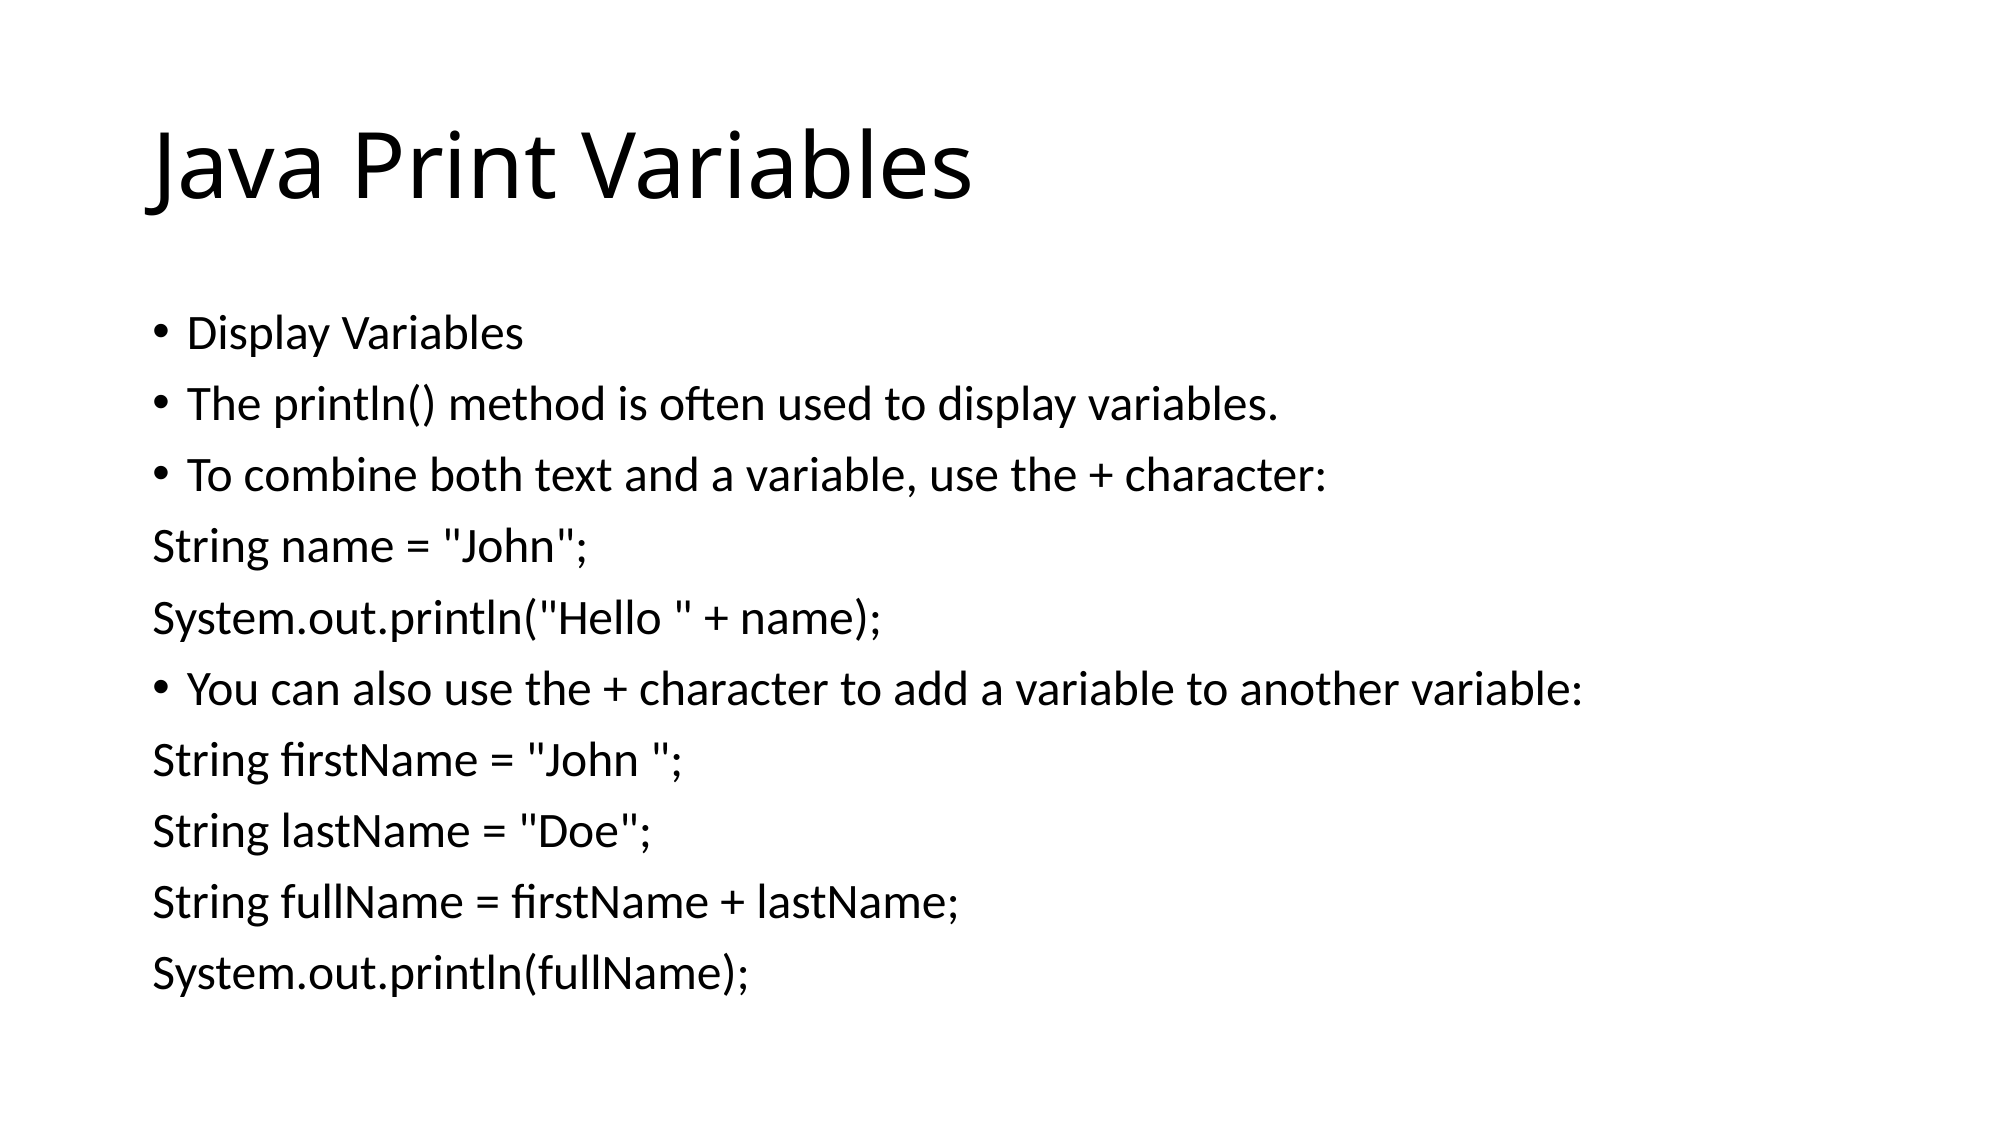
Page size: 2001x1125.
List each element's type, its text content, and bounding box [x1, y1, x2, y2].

list Display Variables The println() method is often used to display variables. To combine both text and a variable, use the + character: String name = "John"; System.out.println("Hello " + name); You can also use the + character to add a variable to another variable: String firstName = "John "; String lastName = "Doe"; String fullName = firstName + lastName; System.out.println(fullName); [137, 299, 1863, 1014]
title Java Print Variables [137, 59, 1863, 278]
